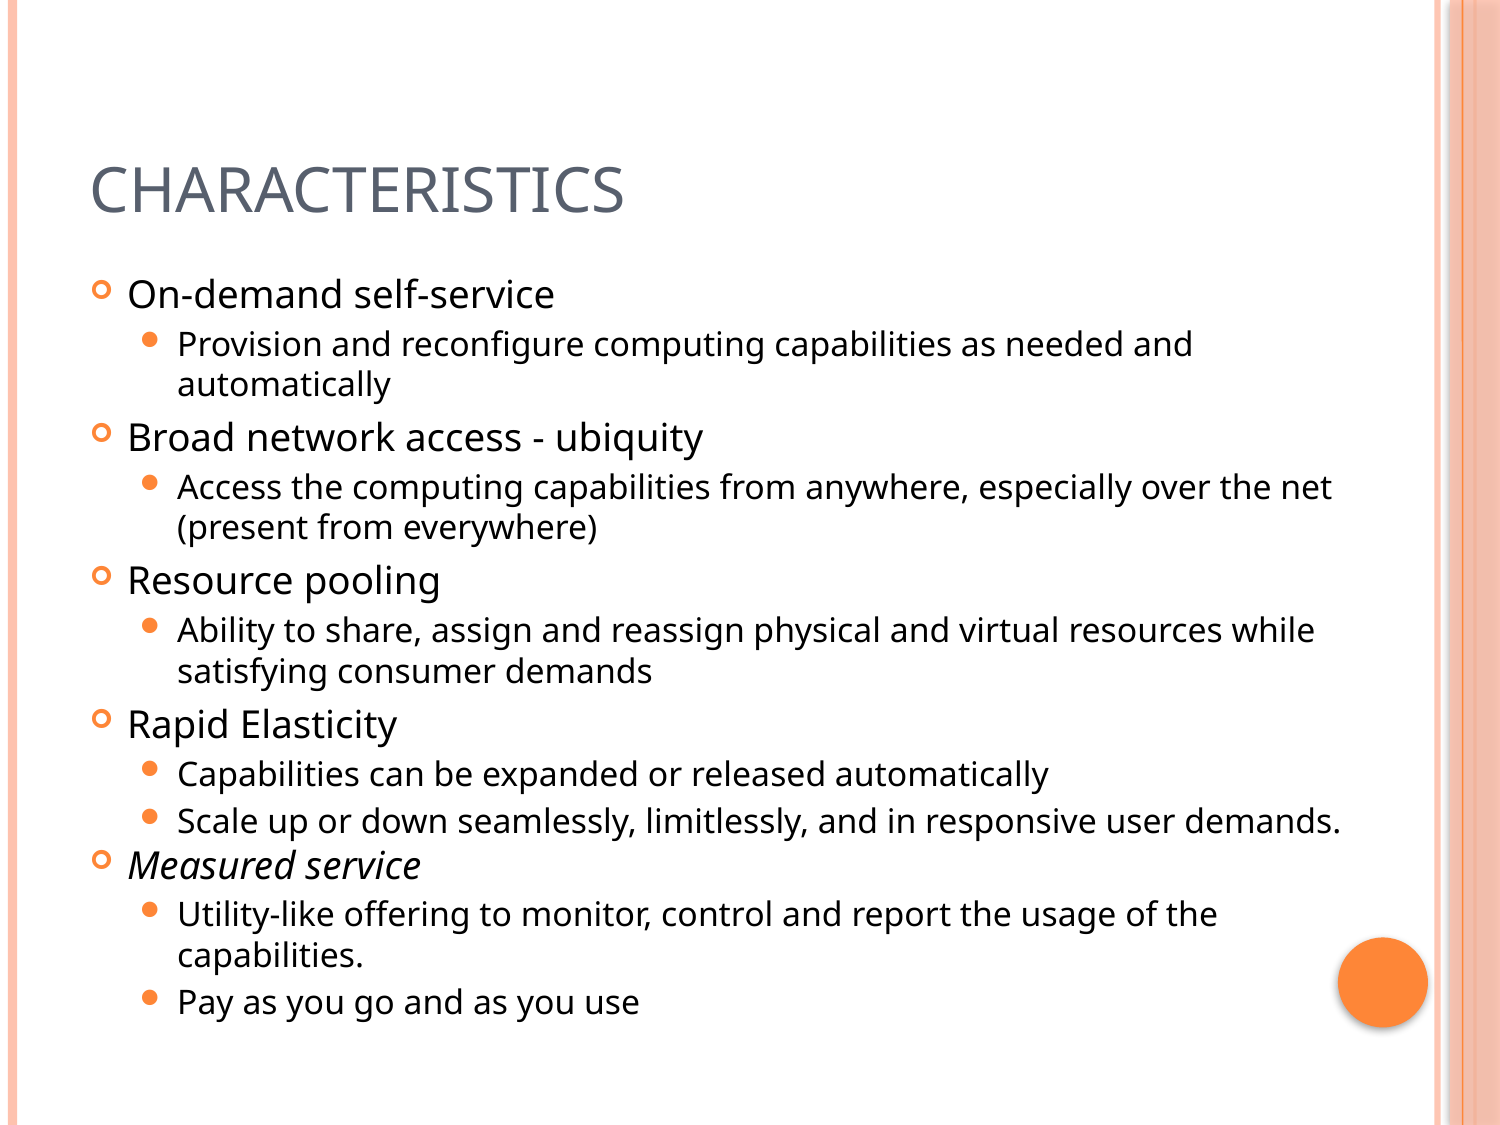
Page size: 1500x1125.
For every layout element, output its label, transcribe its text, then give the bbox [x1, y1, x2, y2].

list On-demand self-service Provision and reconfigure computing capabilities as needed and automatically Broad network access - ubiquity Access the computing capabilities from anywhere, especially over the net (present from everywhere) Resource pooling Ability to share, assign and reassign physical and virtual resources while satisfying consumer demands Rapid Elasticity Capabilities can be expanded or released automatically Scale up or down seamlessly, limitlessly, and in responsive user demands. Measured service Utility-like offering to monitor, control and report the usage of the capabilities. Pay as you go and as you use [75, 262, 1365, 1106]
title Characteristics [75, 45, 1300, 233]
